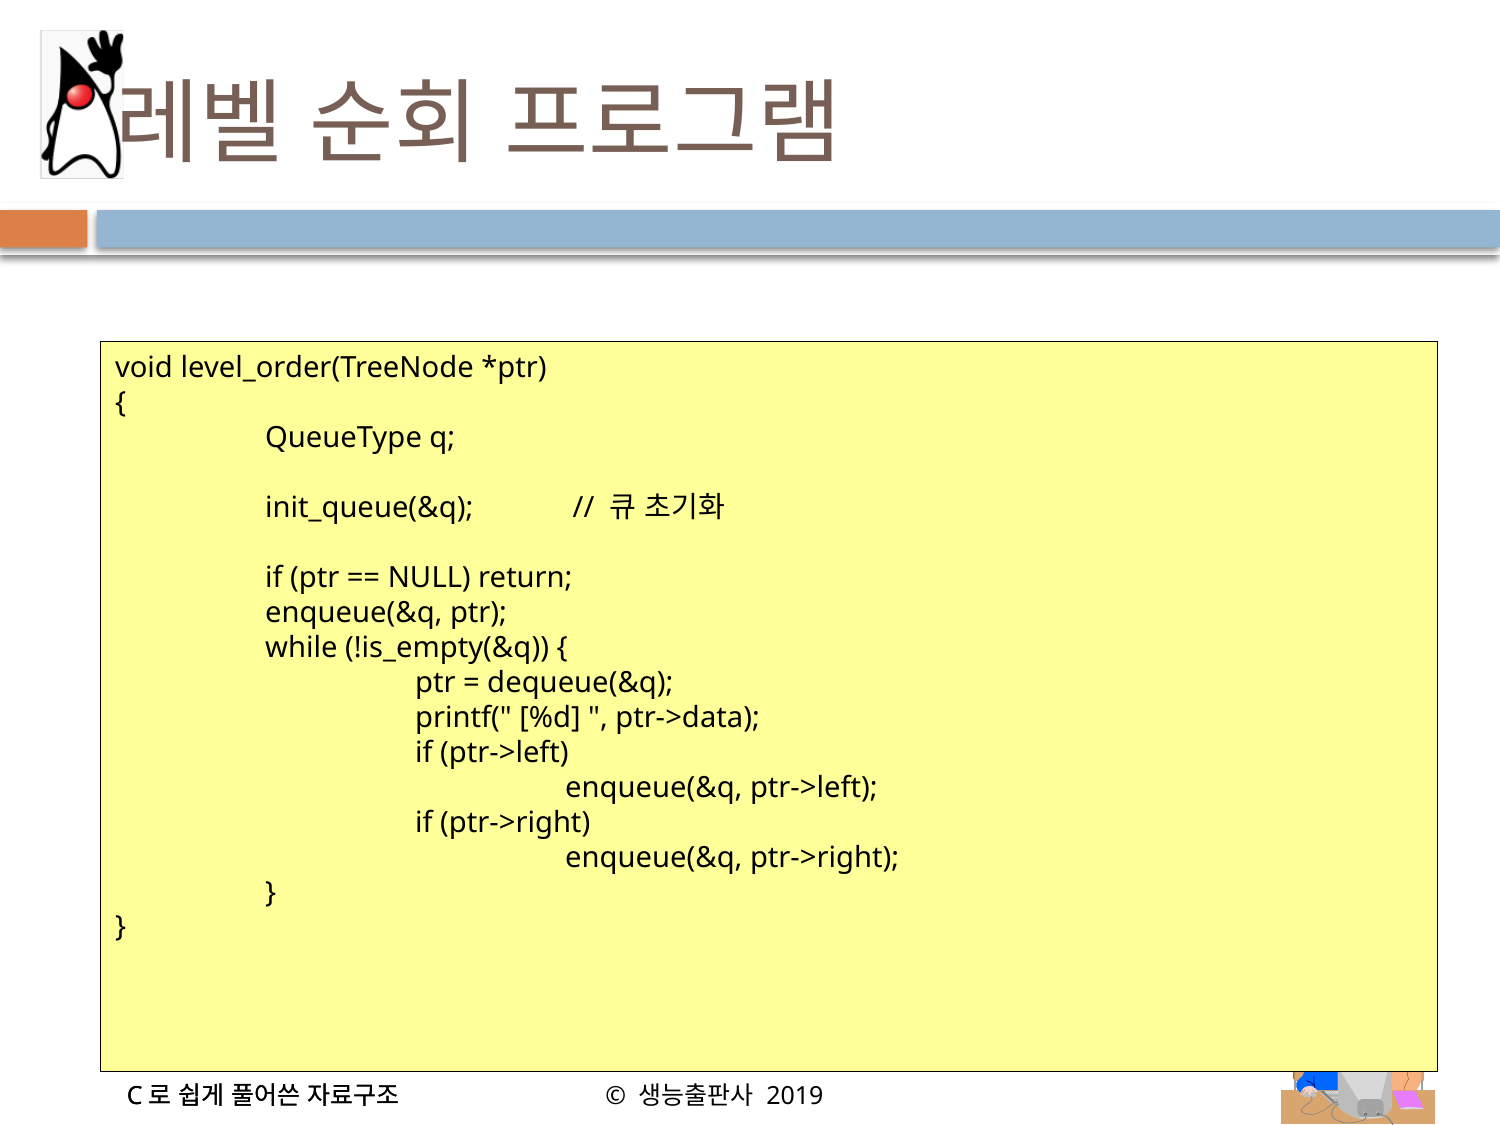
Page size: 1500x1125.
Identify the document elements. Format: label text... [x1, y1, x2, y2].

title 레벨 순회 프로그램 [100, 37, 1438, 200]
picture [39, 30, 124, 179]
list void level_order(TreeNode *ptr) { QueueType q; init_queue(&q); // 큐 초기화 if (ptr == NULL) return; enqueue(&q, ptr); while (!is_empty(&q)) { ptr = dequeue(&q); printf(" [%d] ", ptr->data); if (ptr->left) enqueue(&q, ptr->left); if (ptr->right) enqueue(&q, ptr->right); } } [100, 341, 1438, 1072]
